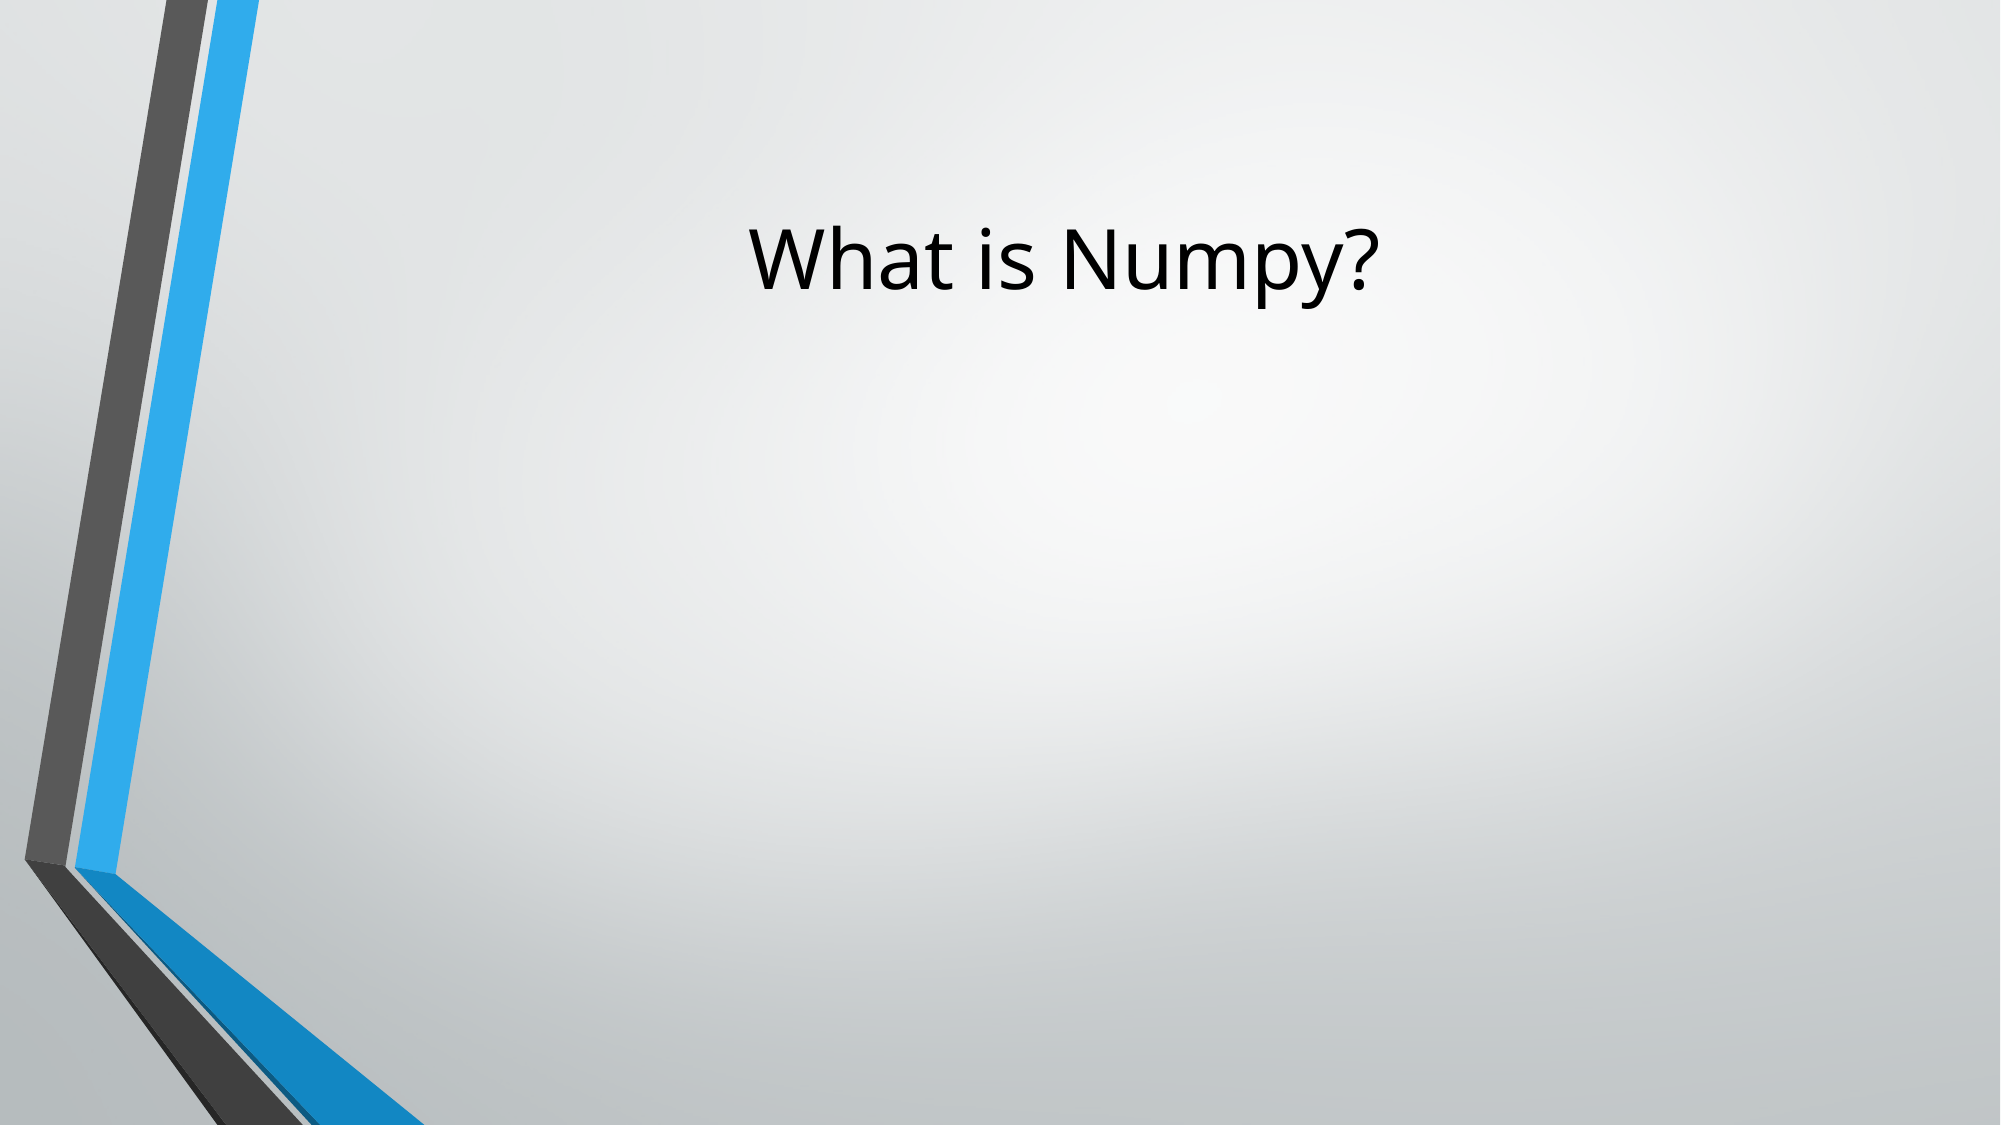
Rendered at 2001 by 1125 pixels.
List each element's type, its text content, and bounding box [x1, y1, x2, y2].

title What is Numpy? [243, 112, 1887, 400]
